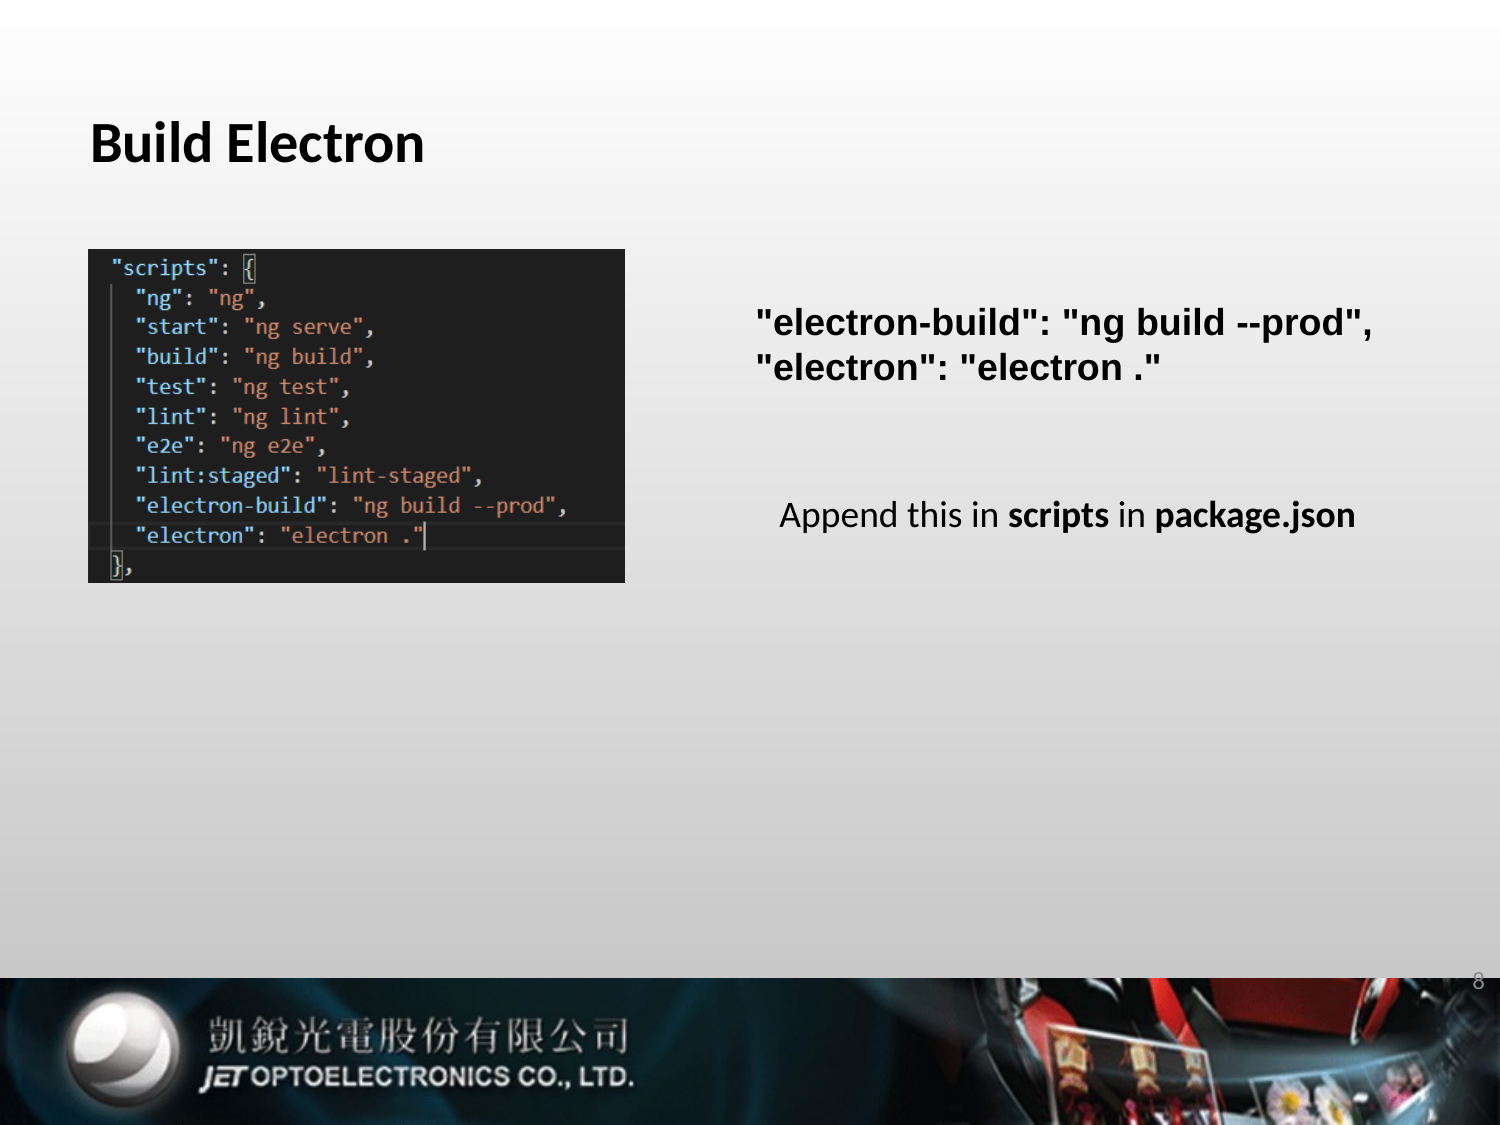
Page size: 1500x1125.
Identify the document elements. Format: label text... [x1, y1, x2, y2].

picture [88, 248, 625, 584]
picture [0, 978, 1500, 1125]
text_box "electron-build": "ng build --prod", "electron": "electron ." [740, 290, 1389, 396]
title Build Electron [74, 44, 1426, 233]
slide_number 8 [1149, 949, 1500, 1010]
text_box Append this in scripts in package.json [764, 483, 1380, 543]
